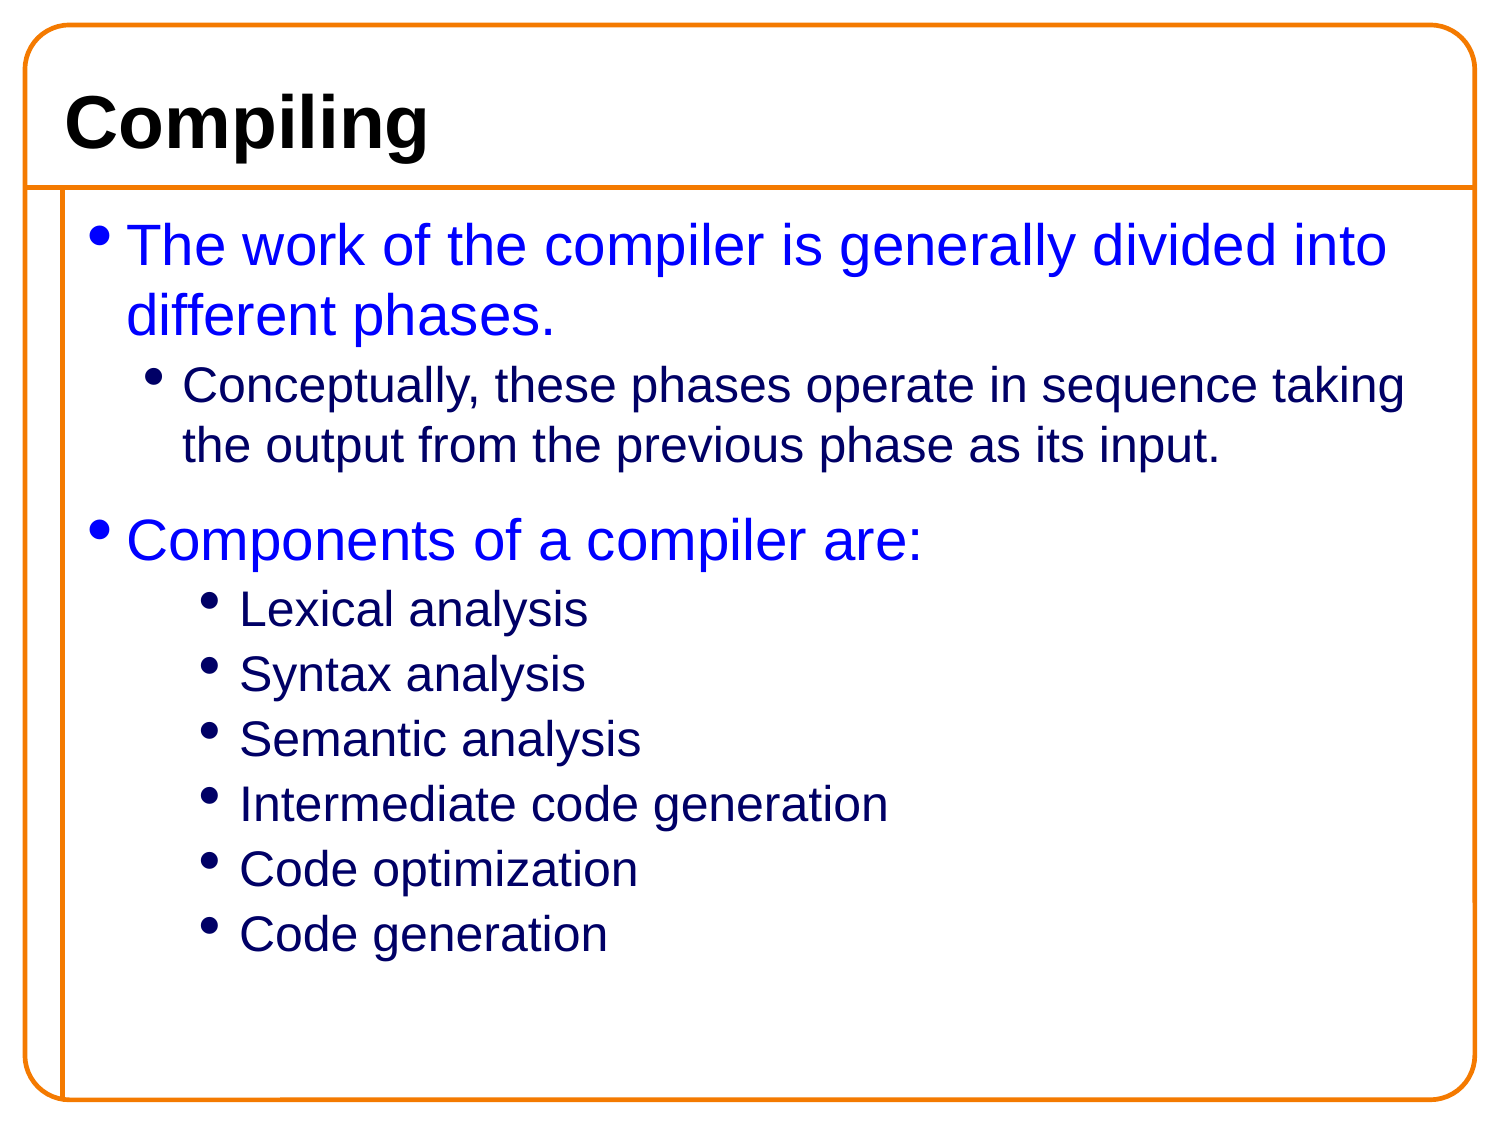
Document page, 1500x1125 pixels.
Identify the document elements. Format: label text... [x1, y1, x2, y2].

text_box Compiling [49, 62, 1450, 175]
text_box The work of the compiler is generally divided into different phases. Conceptually, these phases operate in sequence taking the output from the previous phase as its input. Components of a compiler are: Lexical analysis Syntax analysis Semantic analysis Intermediate code generation Code optimization Code generation [74, 200, 1463, 1100]
